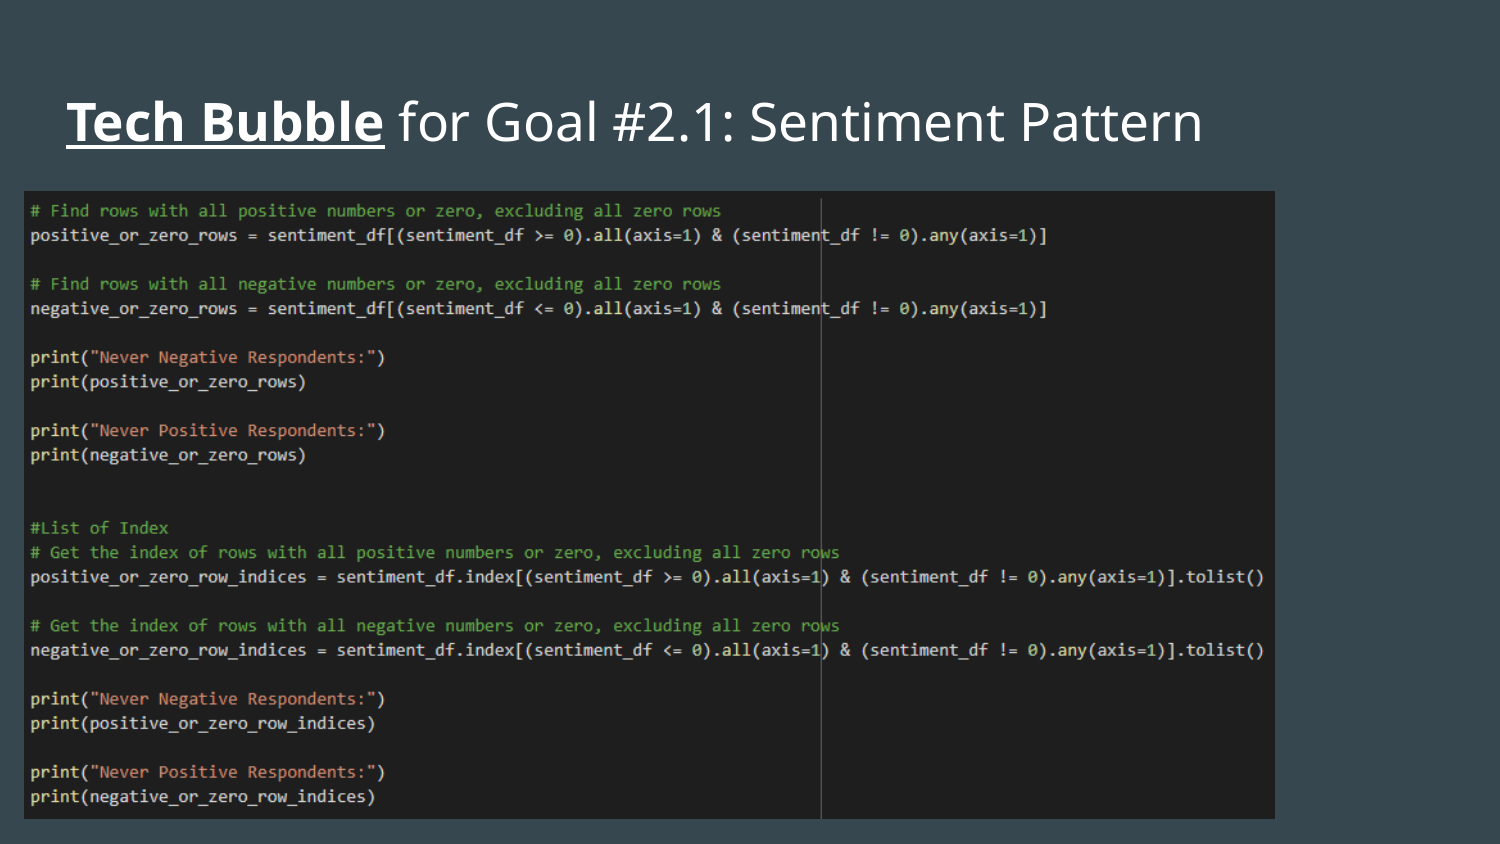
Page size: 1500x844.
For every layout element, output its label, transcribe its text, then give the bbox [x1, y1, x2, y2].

picture [24, 191, 1275, 819]
title Tech Bubble for Goal #2.1: Sentiment Pattern [51, 72, 1449, 167]
